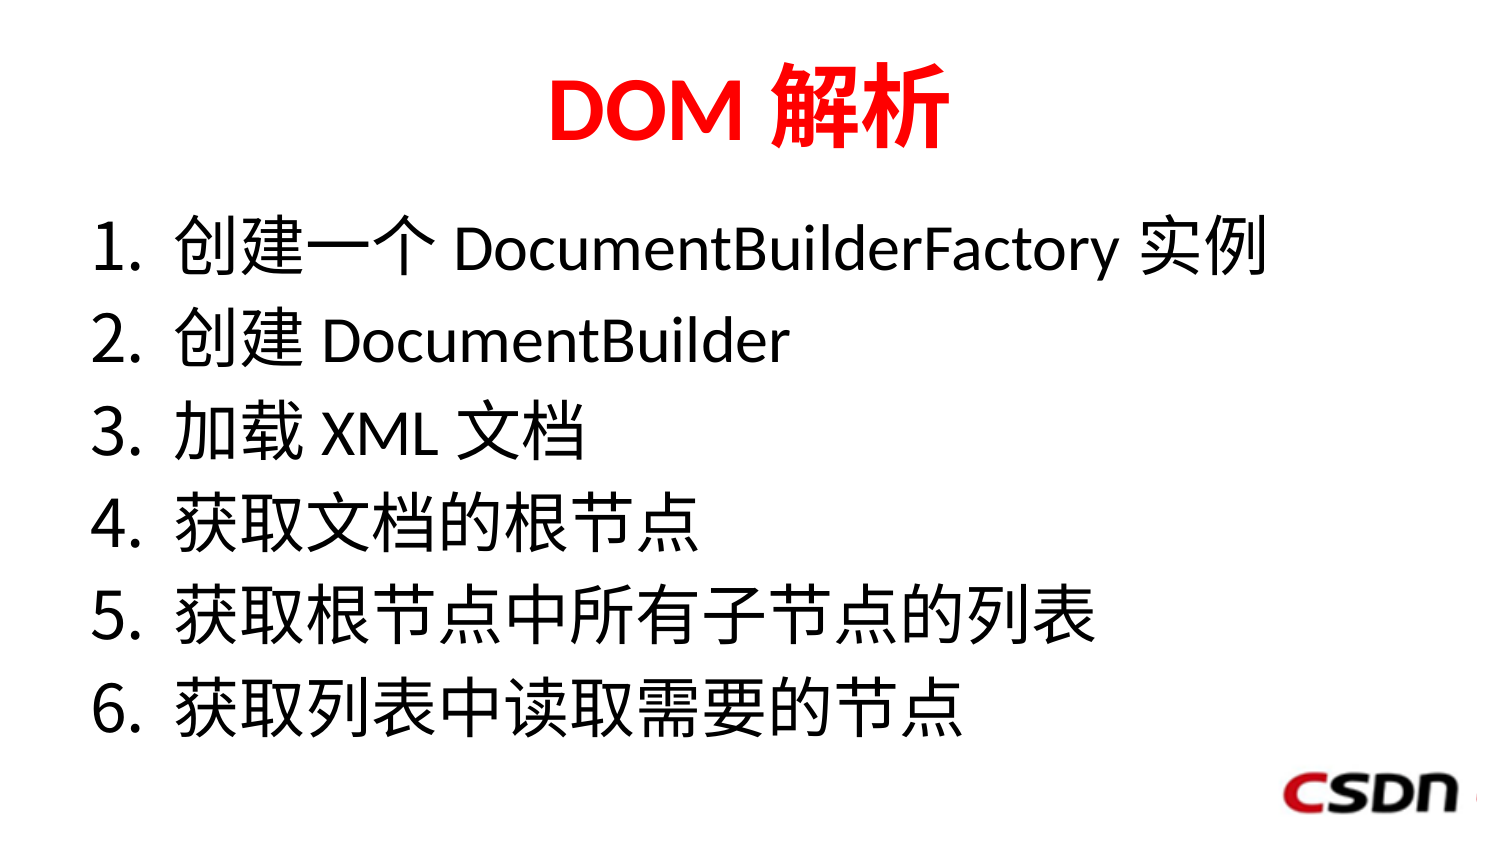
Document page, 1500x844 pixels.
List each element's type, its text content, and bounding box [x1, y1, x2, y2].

picture [1257, 740, 1477, 824]
title DOM解析 [75, 33, 1425, 175]
list 创建一个DocumentBuilderFactory实例 创建DocumentBuilder 加载XML文档 获取文档的根节点 获取根节点中所有子节点的列表 获取列表中读取需要的节点 [75, 196, 1425, 754]
